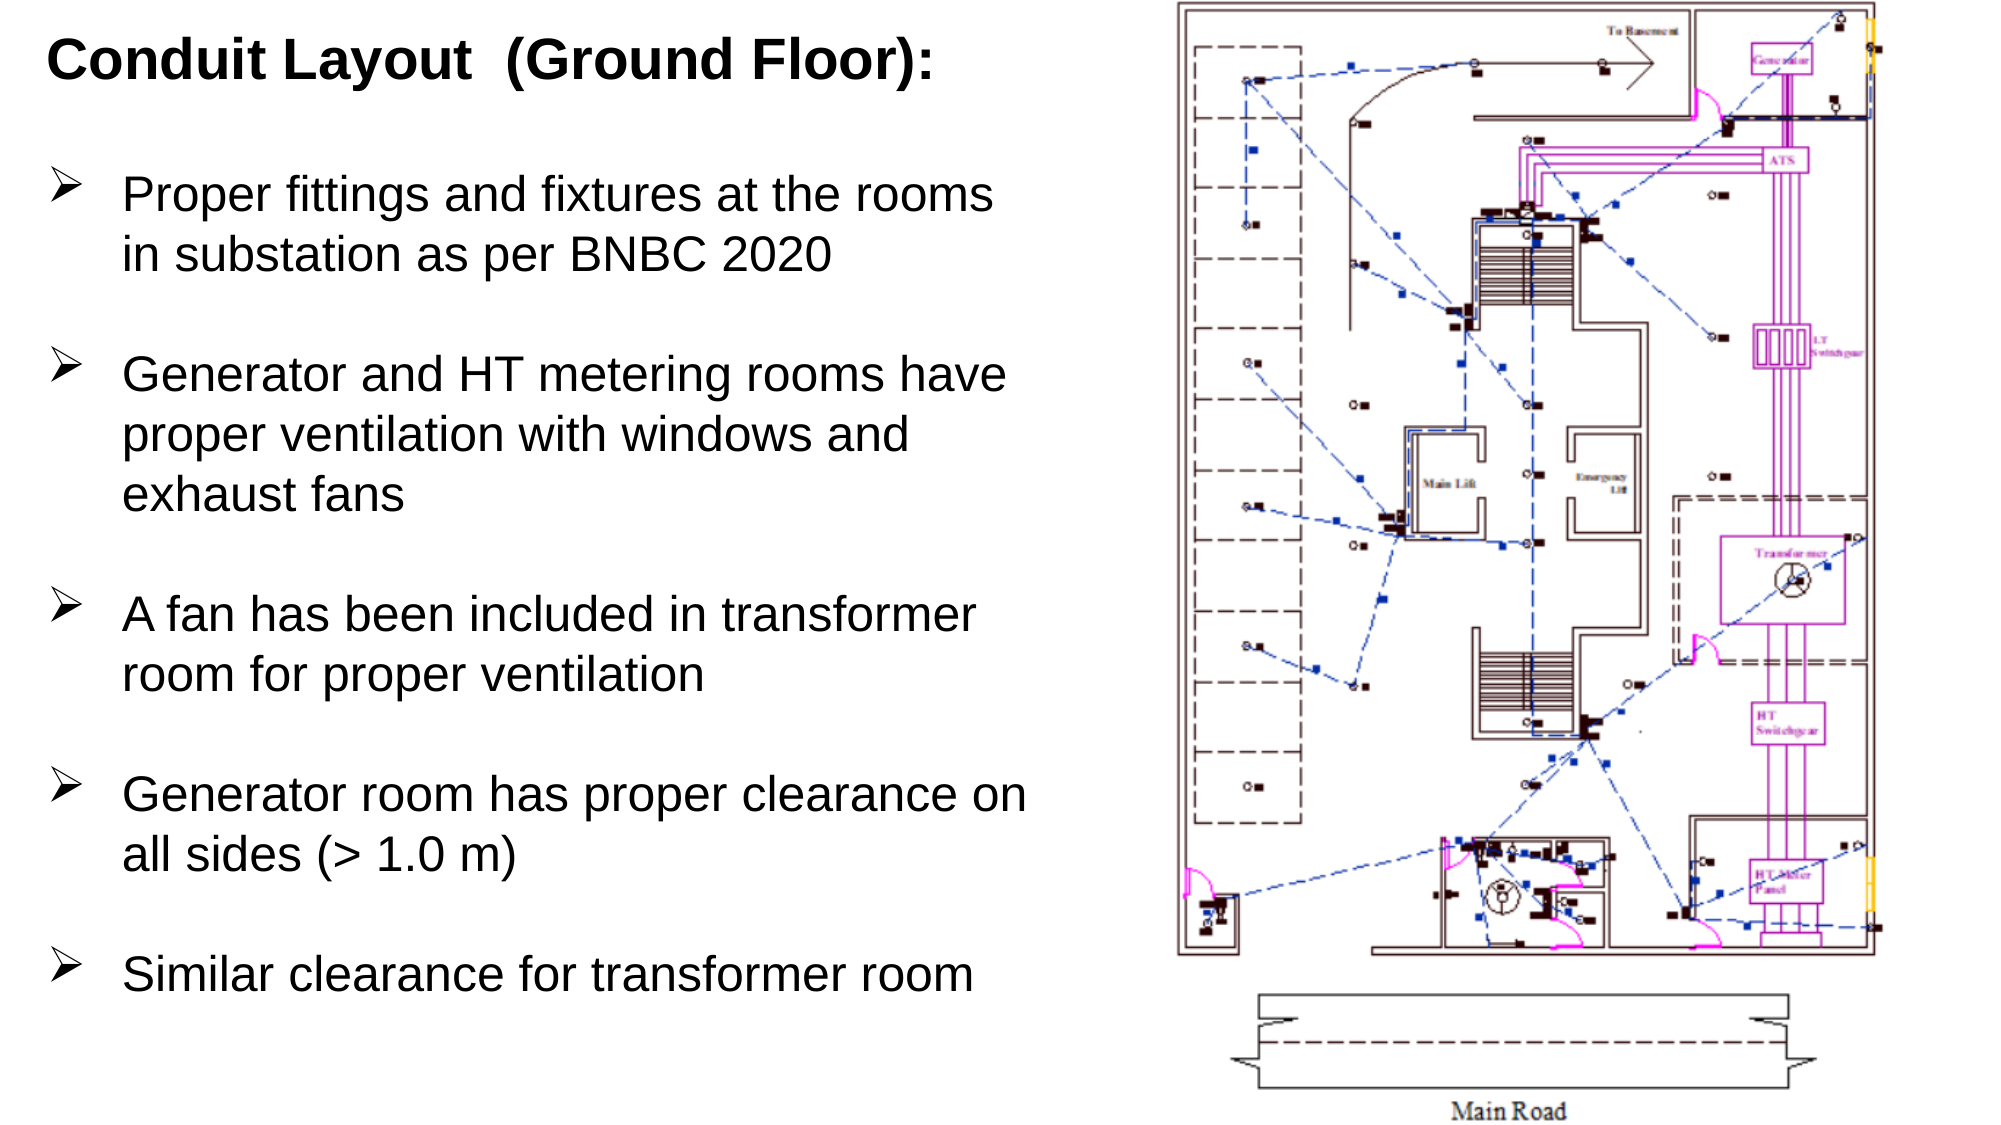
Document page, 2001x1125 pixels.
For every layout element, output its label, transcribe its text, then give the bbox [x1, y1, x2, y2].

picture [1164, 0, 1891, 1125]
text_box Conduit Layout (Ground Floor): Proper fittings and fixtures at the rooms in substation as per BNBC 2020 Generator and HT metering rooms have proper ventilation with windows and exhaust fans A fan has been included in transformer room for proper ventilation Generator room has proper clearance on all sides (> 1.0 m) Similar clearance for transformer room [32, 13, 1050, 1125]
